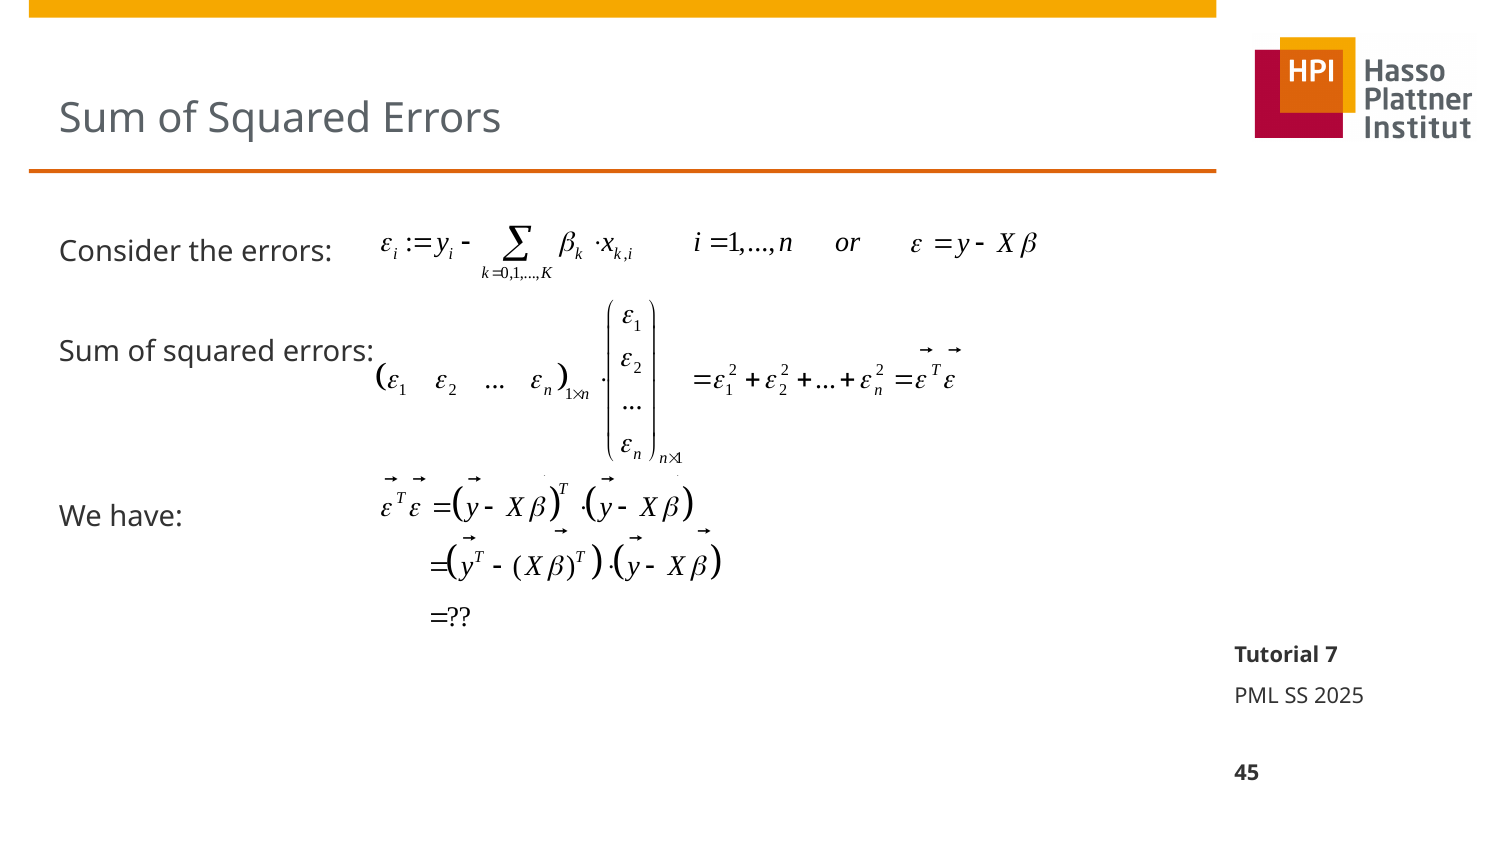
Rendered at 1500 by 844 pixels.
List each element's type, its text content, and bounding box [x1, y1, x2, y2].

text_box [375, 475, 726, 640]
slide_number 45 [1216, 758, 1471, 788]
list Consider the errors: Sum of squared errors: We have: [58, 203, 1187, 788]
slide_number PML SS 2025 [1216, 681, 1471, 758]
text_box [905, 219, 1045, 265]
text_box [371, 292, 966, 470]
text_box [375, 220, 869, 288]
title Sum of Squared Errors [58, 17, 1187, 170]
picture [1252, 33, 1477, 142]
footer Tutorial 7 [1216, 584, 1471, 670]
